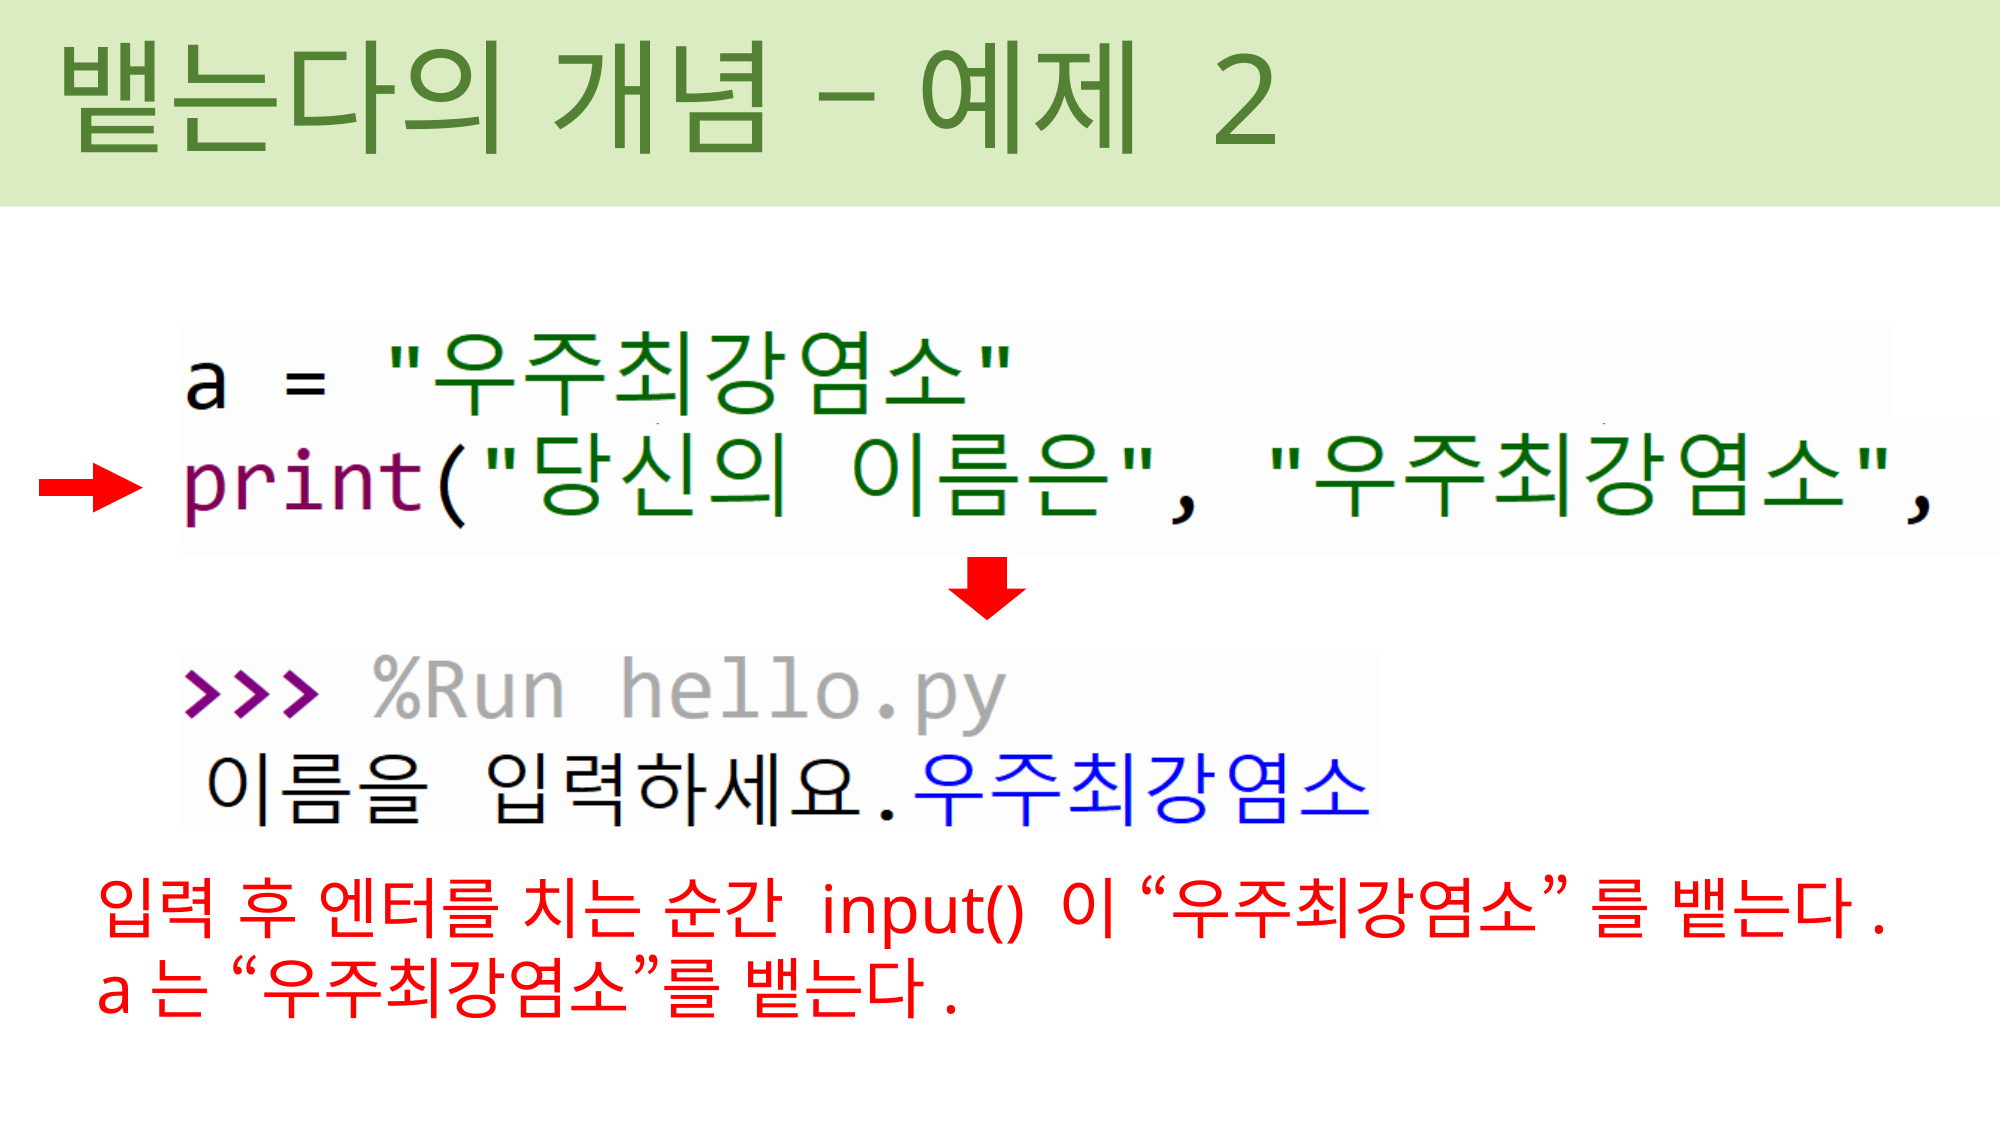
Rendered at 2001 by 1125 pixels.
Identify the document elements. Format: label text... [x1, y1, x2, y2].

text_box 뱉는다의 개념 – 예제 2 [38, 12, 1861, 178]
picture [181, 649, 1381, 831]
picture [179, 323, 2000, 557]
text_box 입력 후 엔터를 치는 순간 input() 이 “우주최강염소” 를 뱉는다. a는 “우주최강염소”를 뱉는다. [81, 859, 1893, 1035]
text_box [944, 557, 1030, 622]
text_box [0, 0, 2000, 207]
